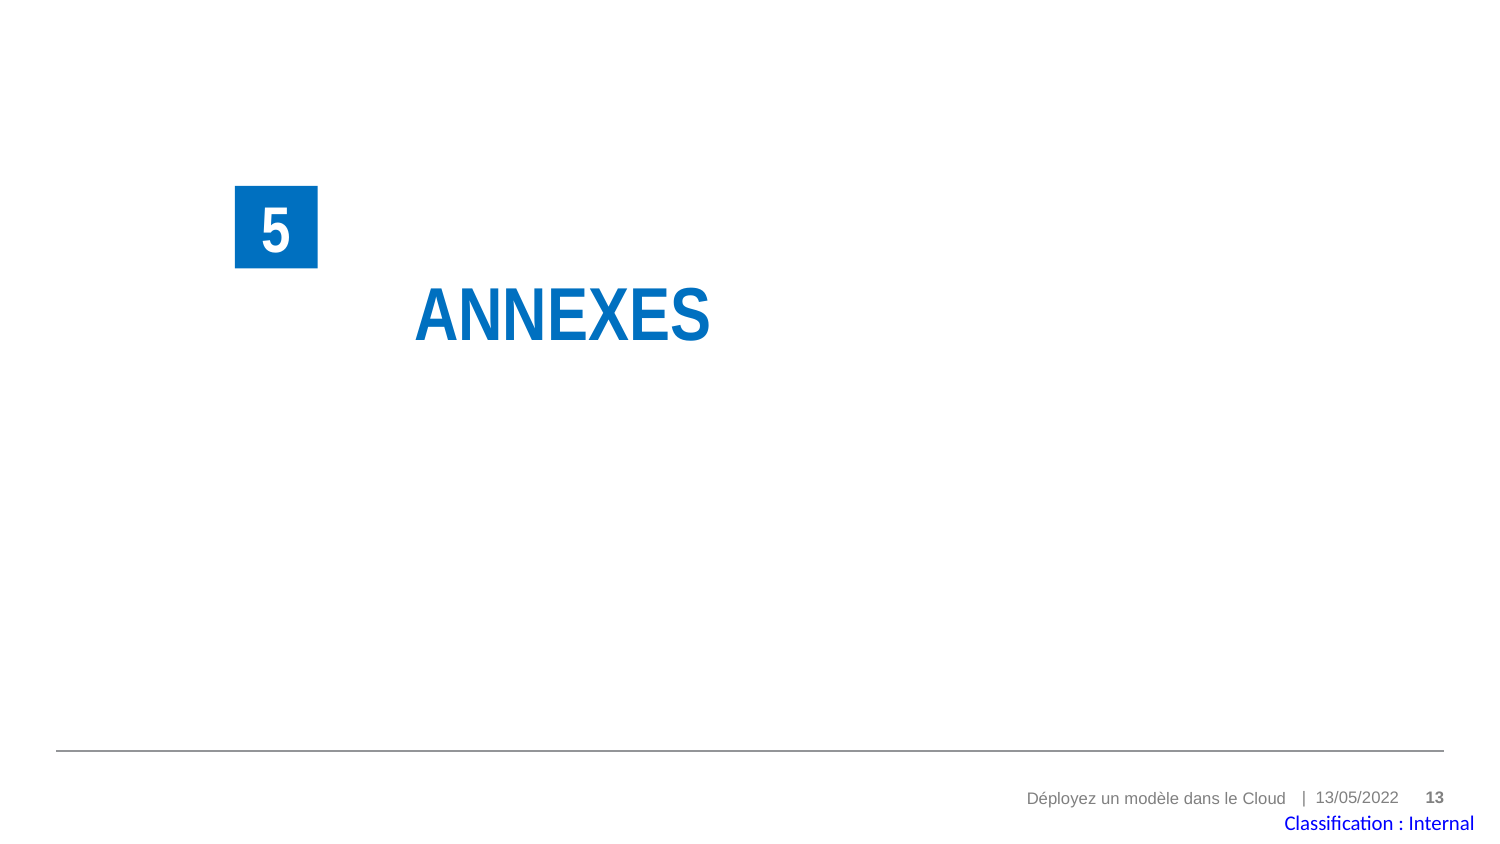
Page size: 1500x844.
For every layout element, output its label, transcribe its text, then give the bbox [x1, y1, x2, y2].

subtitle 5 [234, 185, 318, 269]
title Annexes [338, 265, 1353, 617]
